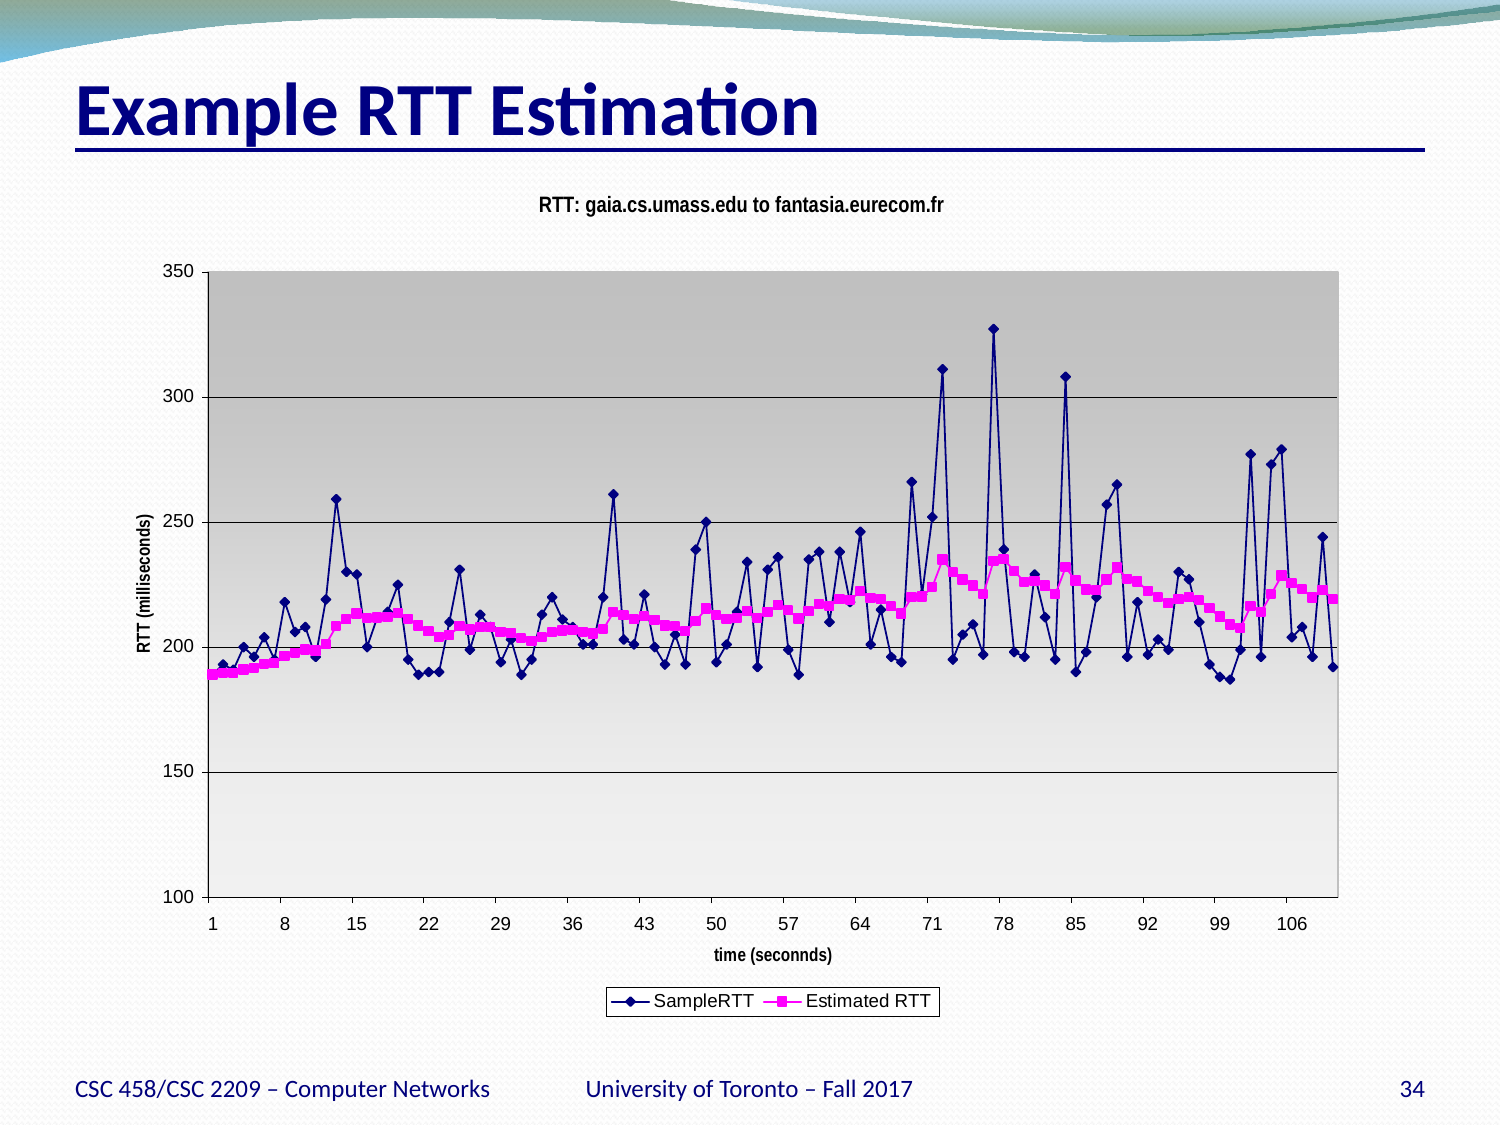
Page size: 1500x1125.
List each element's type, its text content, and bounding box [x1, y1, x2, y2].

slide_number CSC 458/CSC 2209 – Computer Networks [75, 1042, 500, 1103]
footer University of Toronto – Fall 2017 [512, 1045, 988, 1103]
slide_number 34 [1299, 1042, 1425, 1103]
picture [105, 162, 1376, 1032]
title Example RTT Estimation [75, 50, 1425, 150]
